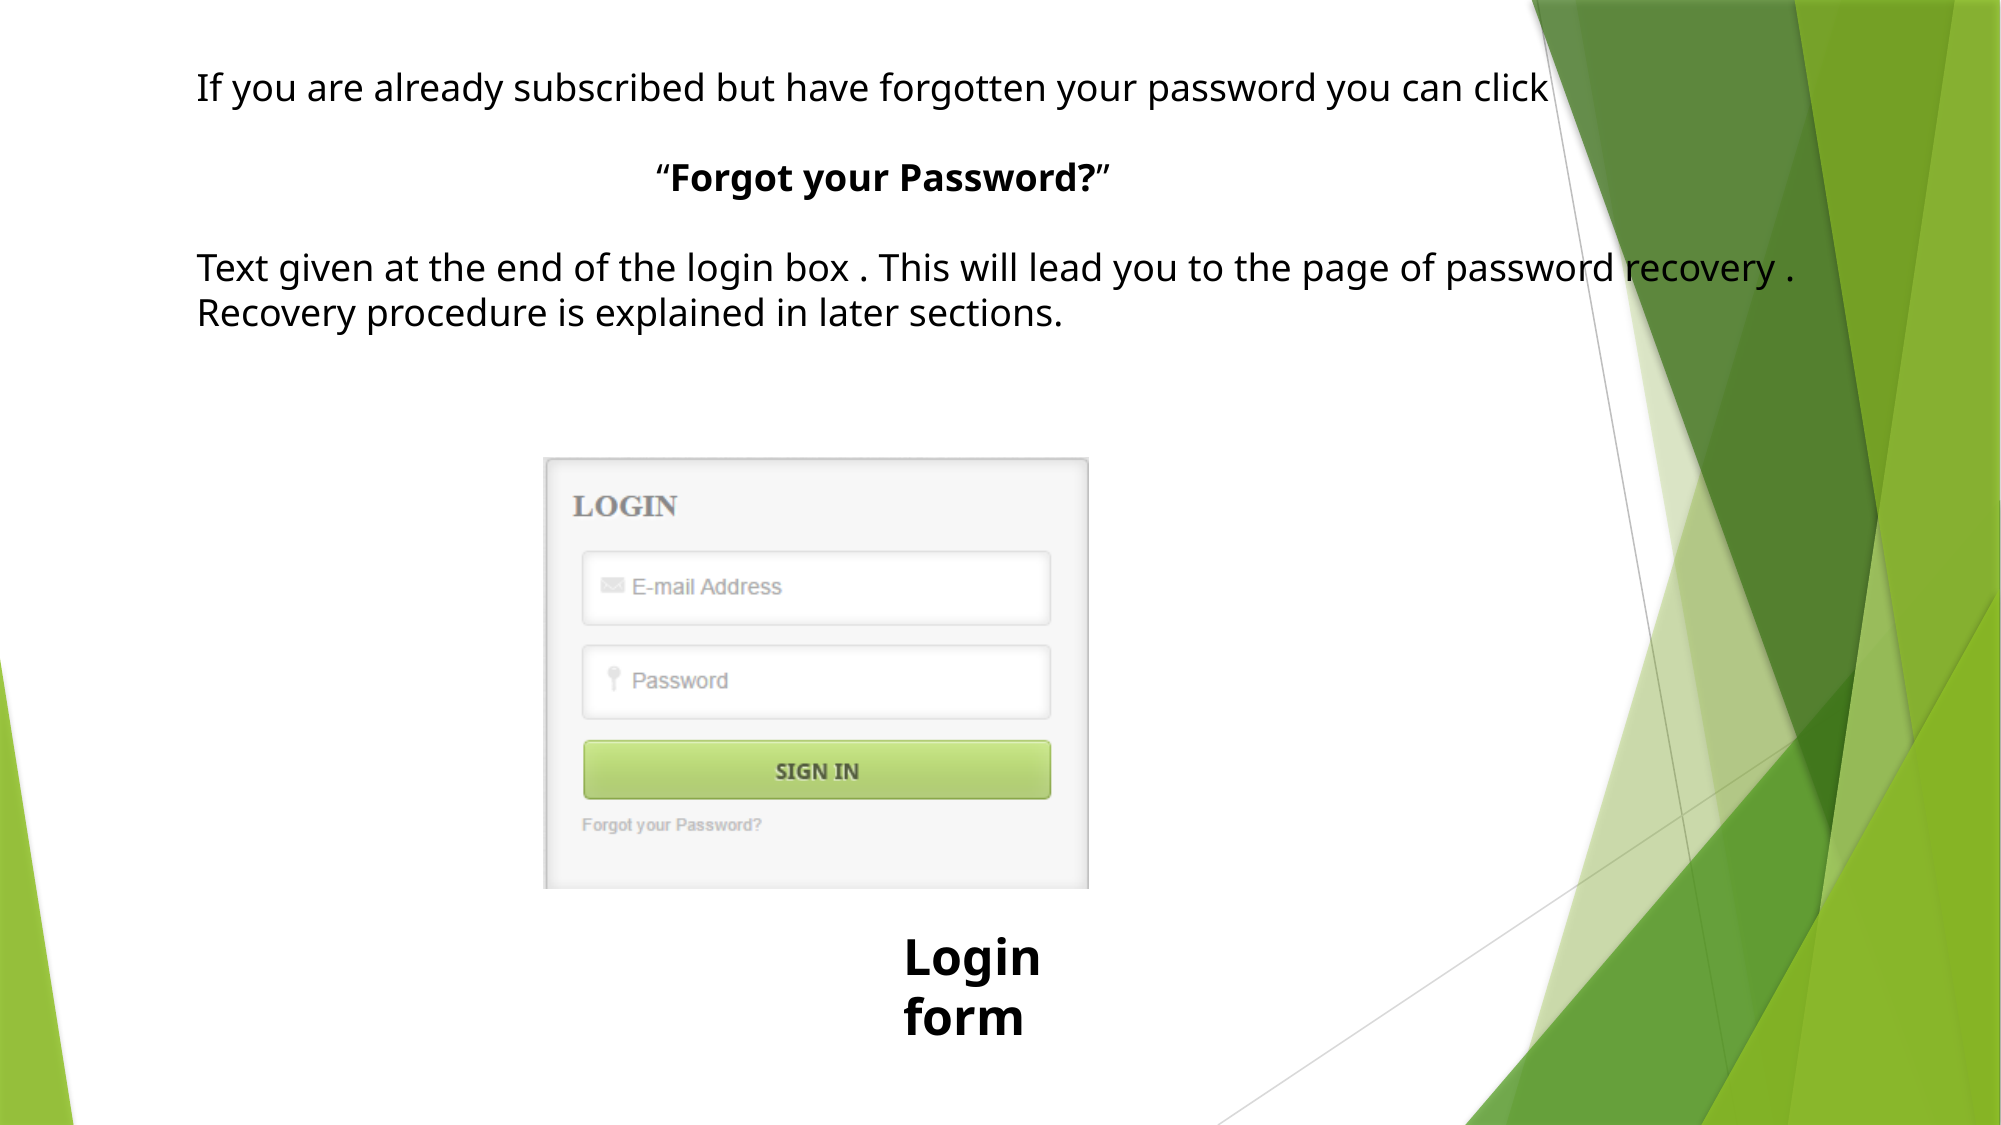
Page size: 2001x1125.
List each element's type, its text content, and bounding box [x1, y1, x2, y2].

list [543, 456, 1090, 889]
text_box Login form [888, 918, 1182, 1053]
text_box If you are already subscribed but have forgotten your password you can click “Forgot your Password?” Text given at the end of the login box . This will lead you to the page of password recovery . Recovery procedure is explained in later sections. [181, 56, 1846, 342]
